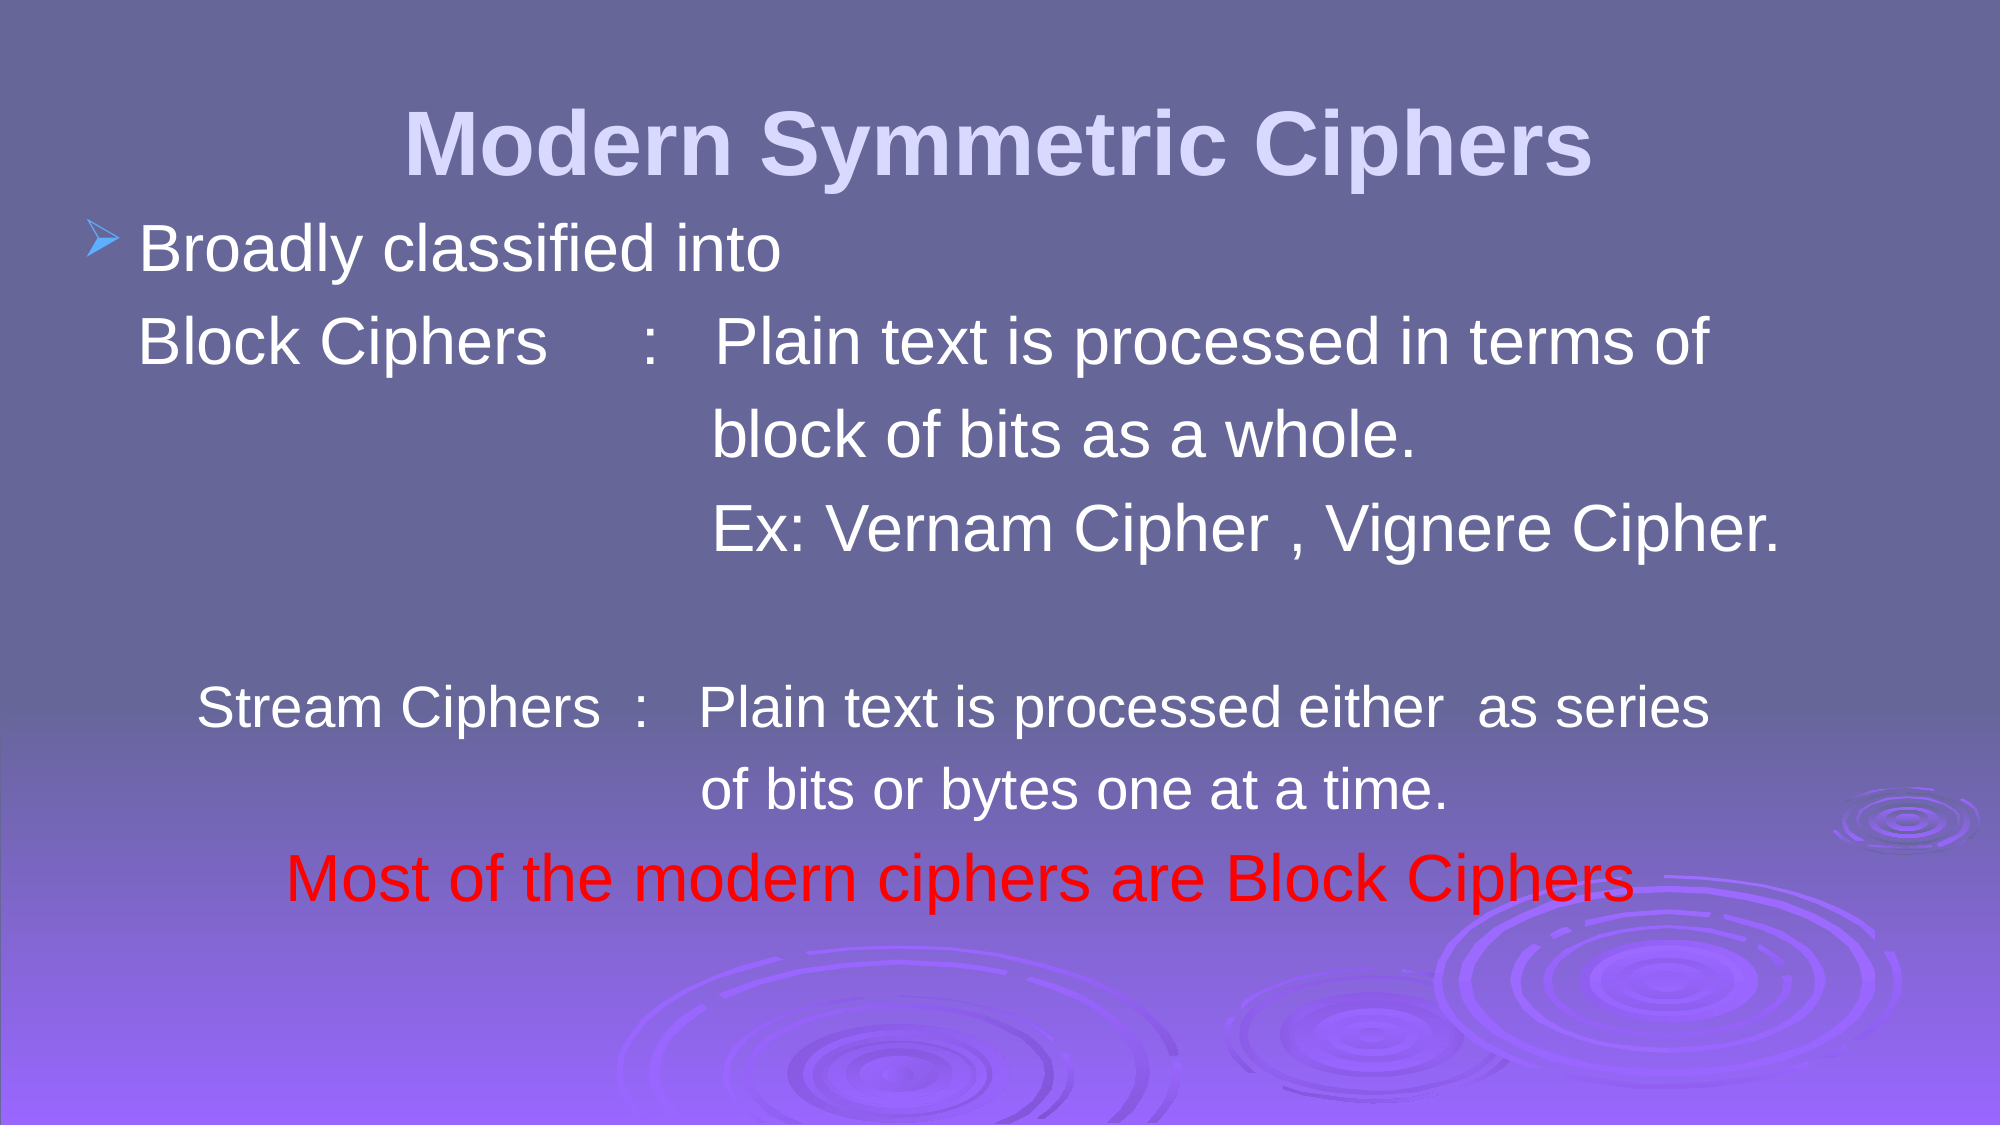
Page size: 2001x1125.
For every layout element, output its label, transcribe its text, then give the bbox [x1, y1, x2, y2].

list Broadly classified into Block Ciphers : Plain text is processed in terms of block of bits as a whole. Ex: Vernam Cipher , Vignere Cipher. Stream Ciphers : Plain text is processed either as series of bits or bytes one at a time. Most of the modern ciphers are Block Ciphers [67, 197, 1935, 1046]
title Modern Symmetric Ciphers [99, 45, 1900, 197]
